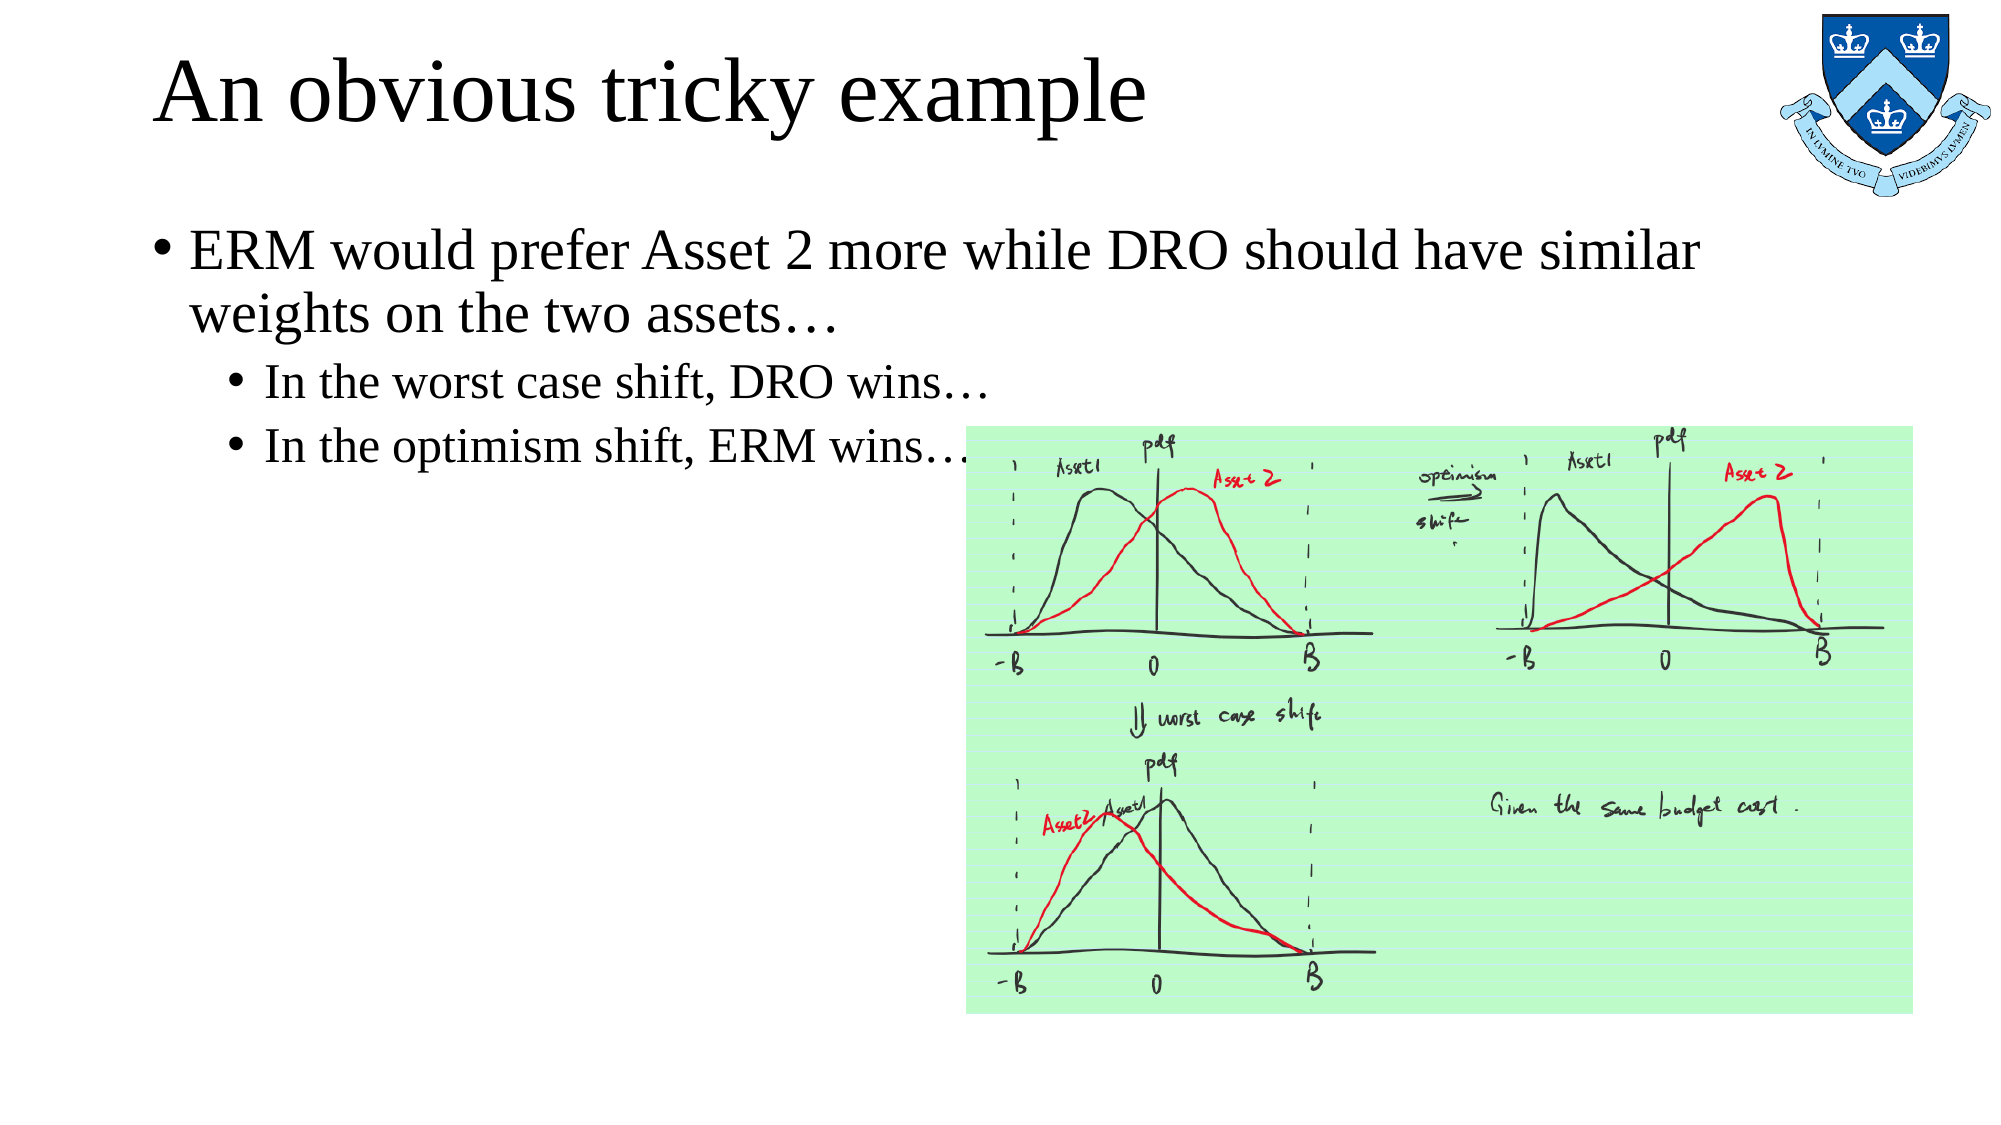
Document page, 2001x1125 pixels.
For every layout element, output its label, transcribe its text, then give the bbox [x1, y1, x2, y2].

picture [1780, 14, 1991, 197]
title An obvious tricky example [137, 25, 1473, 158]
picture [966, 426, 1913, 1014]
list ERM would prefer Asset 2 more while DRO should have similar weights on the two assets… In the worst case shift, DRO wins… In the optimism shift, ERM wins… [137, 211, 1863, 1014]
